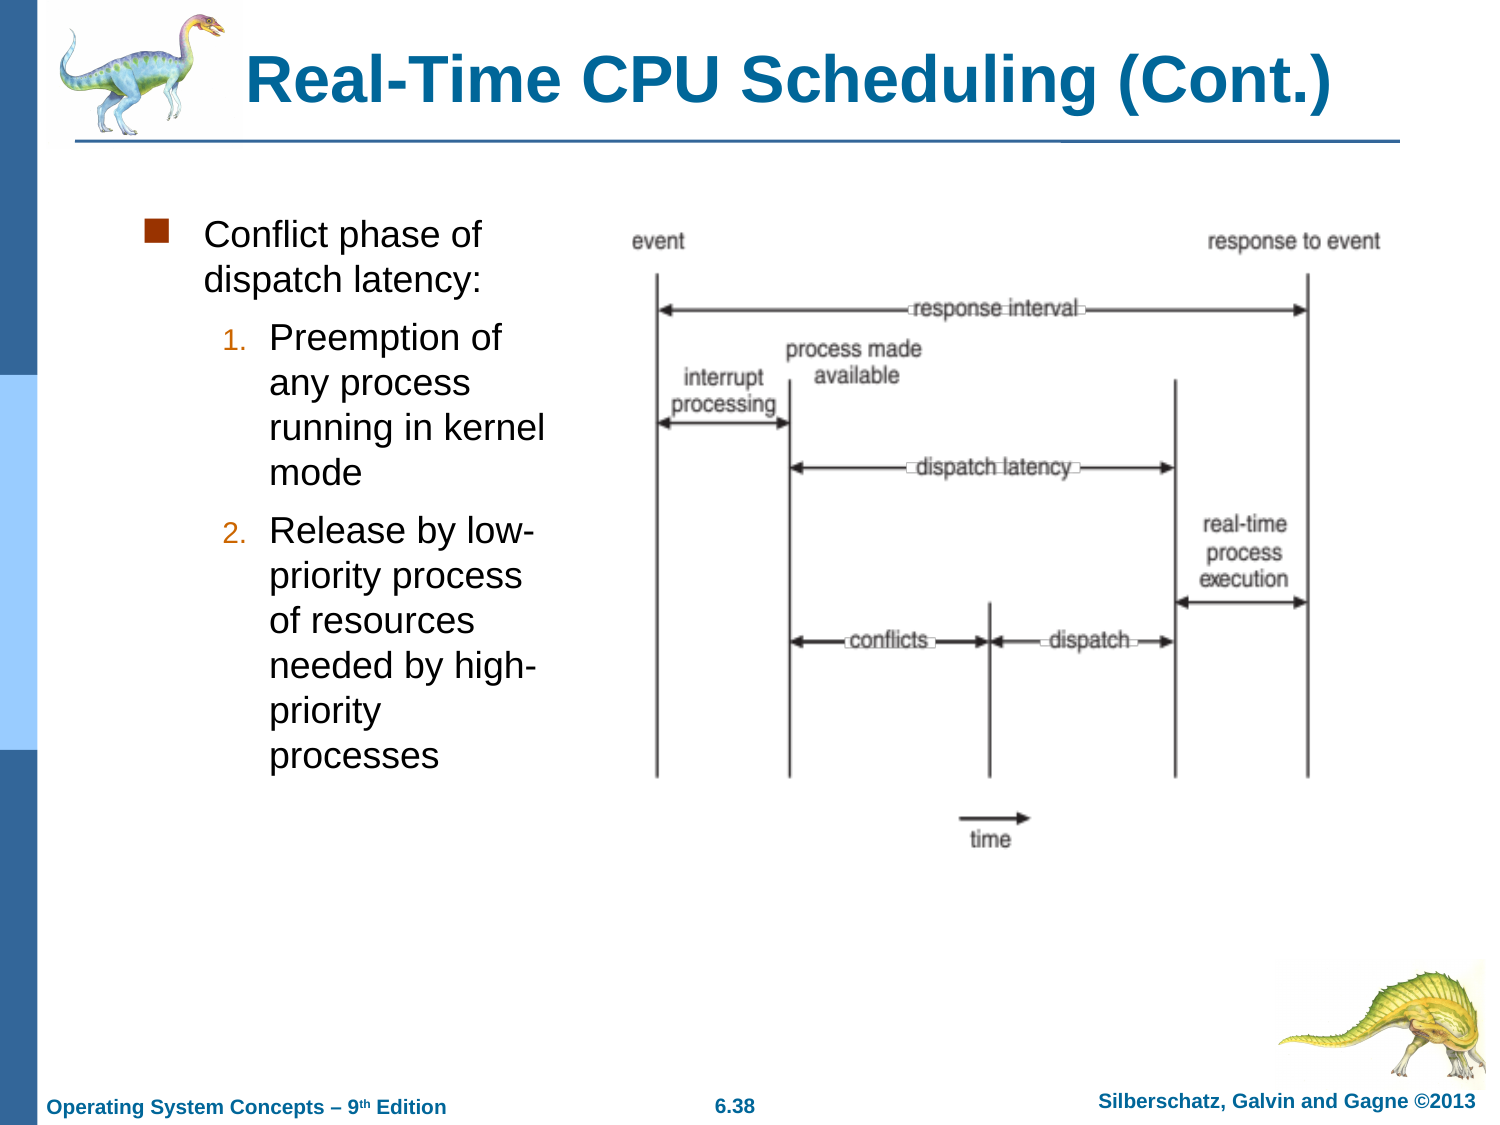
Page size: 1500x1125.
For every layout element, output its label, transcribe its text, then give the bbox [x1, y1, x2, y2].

picture [1275, 959, 1486, 1090]
picture [46, 0, 243, 149]
list Conflict phase of dispatch latency: Preemption of any process running in kernel mode Release by low-priority process of resources needed by high-priority processes [132, 202, 565, 946]
picture [631, 226, 1383, 850]
title Real-Time CPU Scheduling (Cont.) [148, 28, 1432, 124]
